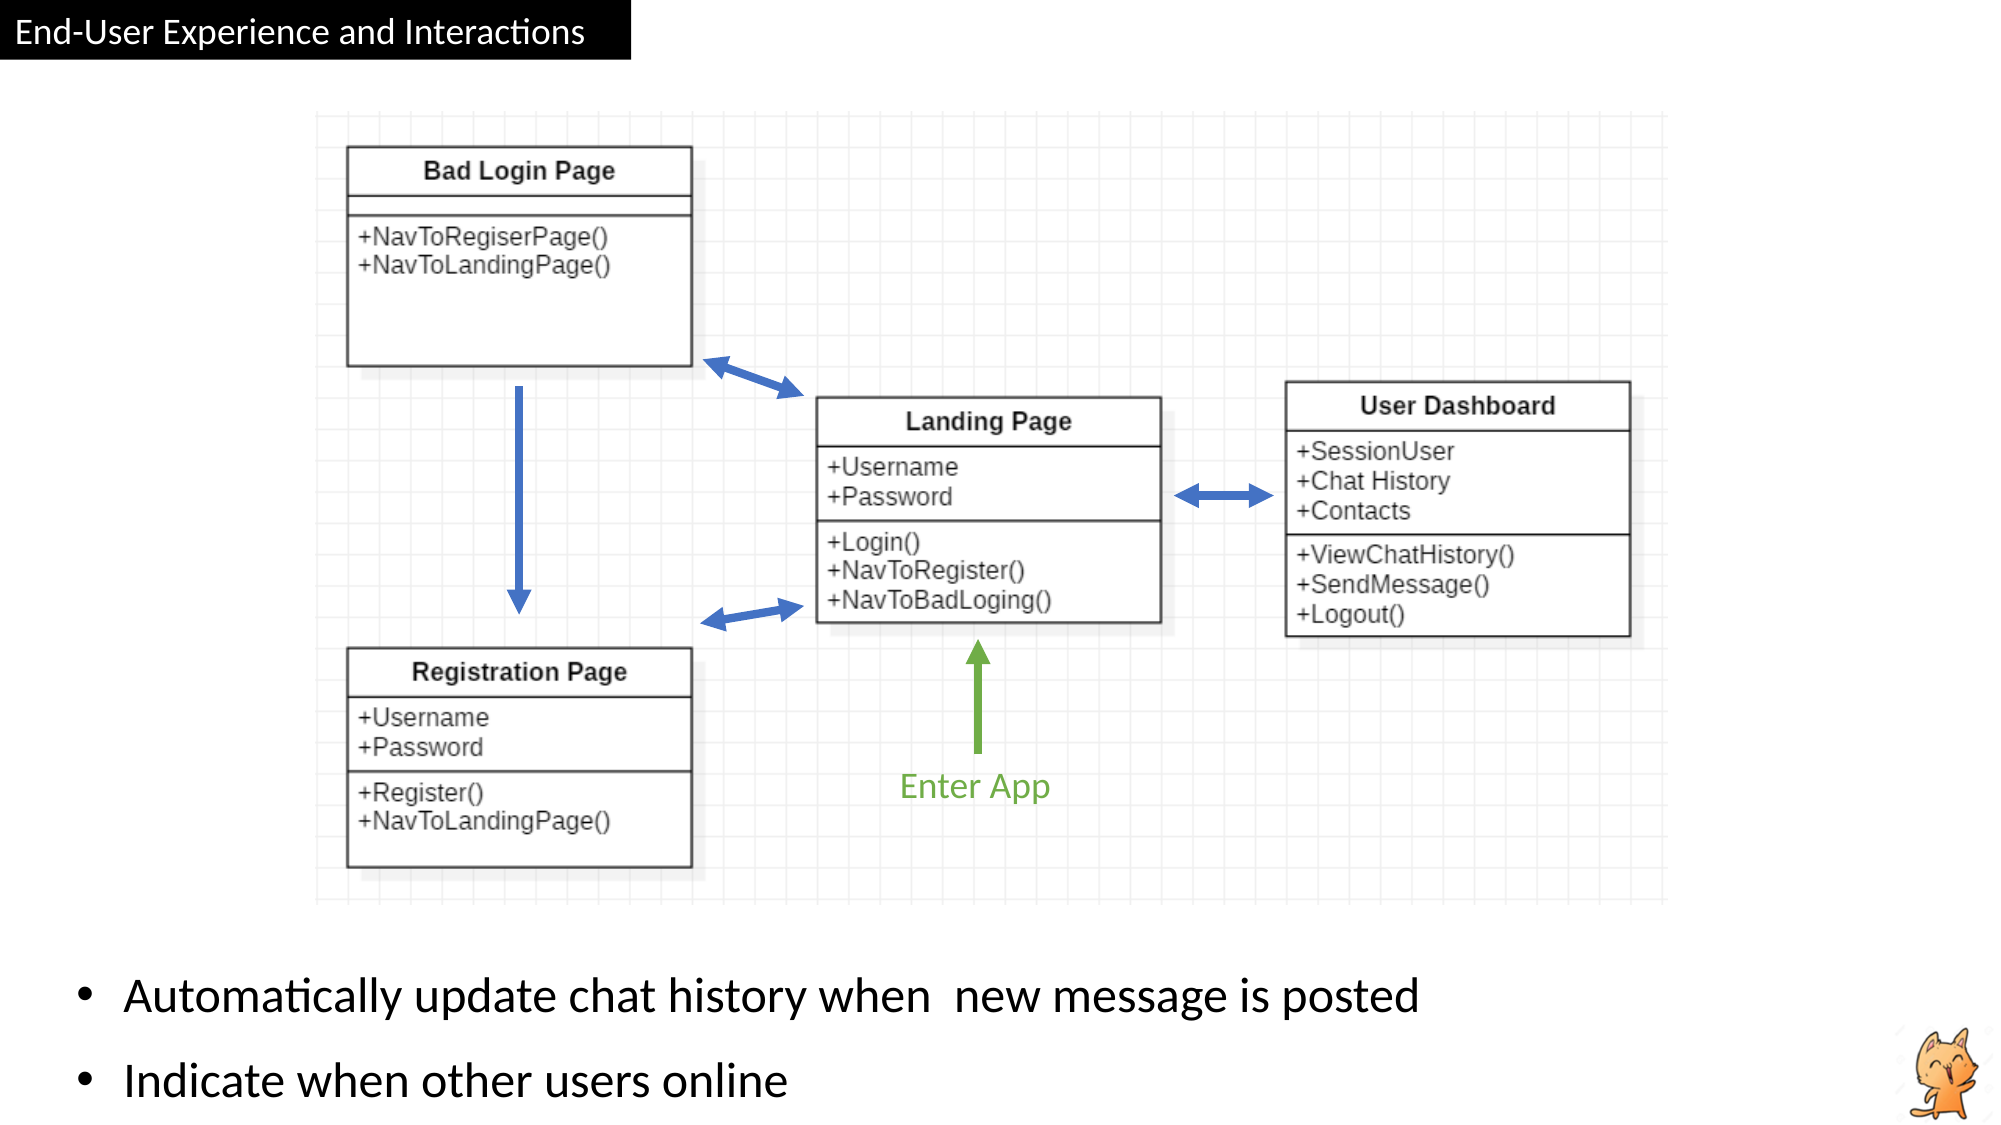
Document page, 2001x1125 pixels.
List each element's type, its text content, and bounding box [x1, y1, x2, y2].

picture [1892, 1022, 1996, 1125]
text_box Automatically update chat history when new message is posted Indicate when other users online [61, 955, 1441, 1116]
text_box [702, 359, 805, 396]
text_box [699, 605, 805, 624]
text_box End-User Experience and Interactions [0, 0, 632, 60]
picture [315, 111, 1668, 905]
